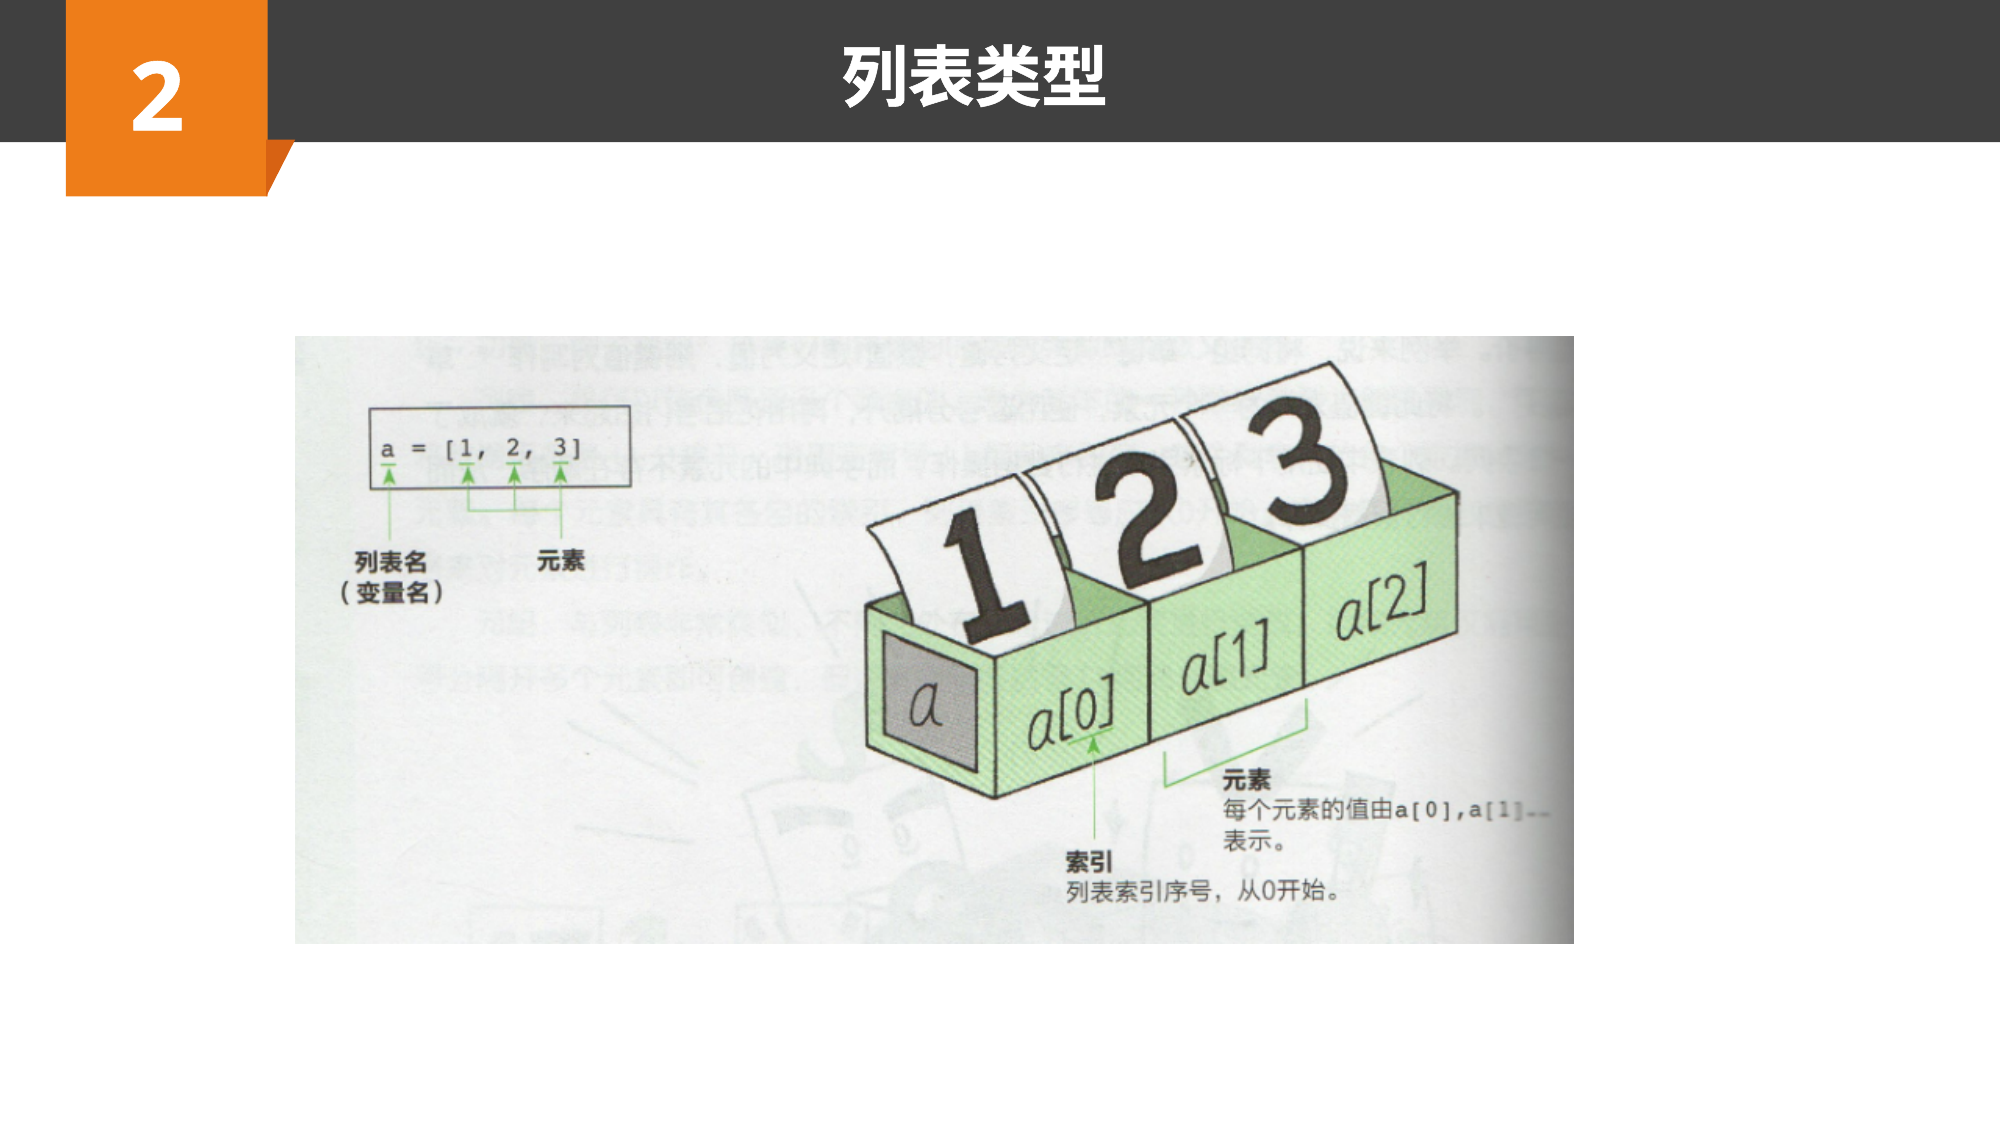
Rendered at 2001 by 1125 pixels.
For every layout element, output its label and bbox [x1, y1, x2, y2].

picture [295, 336, 1574, 944]
text_box [0, 0, 2000, 197]
